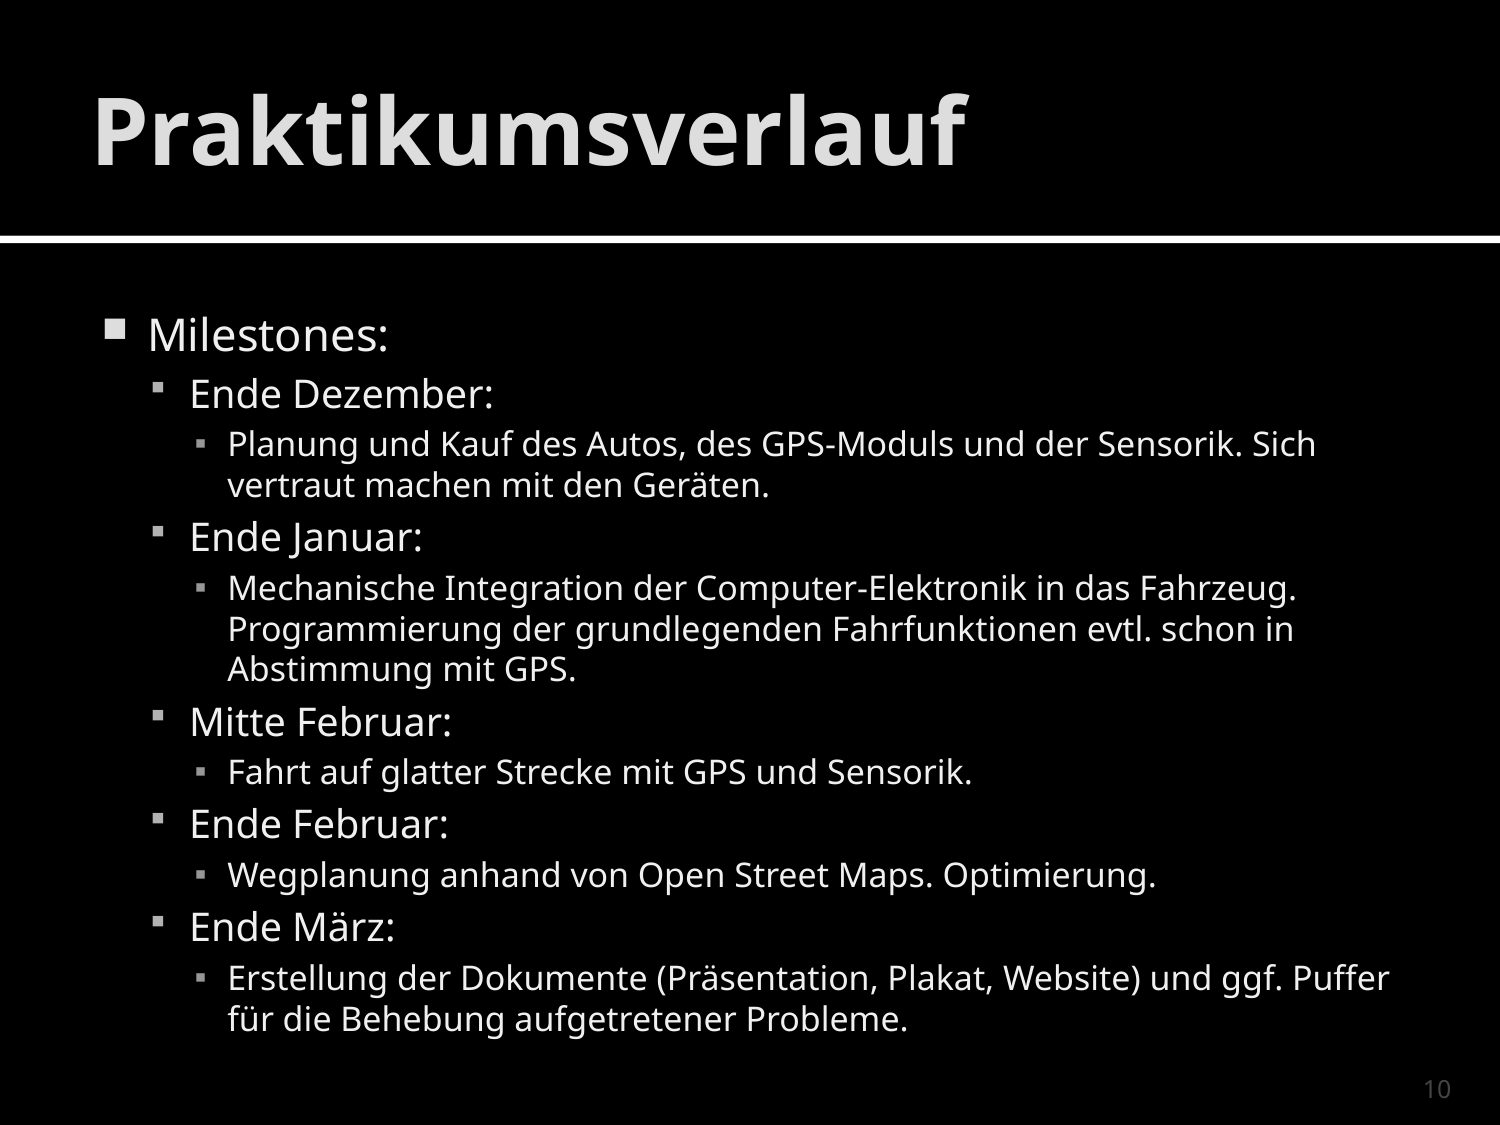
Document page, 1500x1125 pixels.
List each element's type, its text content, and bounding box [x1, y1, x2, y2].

list Milestones: Ende Dezember: Planung und Kauf des Autos, des GPS-Moduls und der Sensorik. Sich vertraut machen mit den Geräten. Ende Januar: Mechanische Integration der Computer-Elektronik in das Fahrzeug. Programmierung der grundlegenden Fahrfunktionen evtl. schon in Abstimmung mit GPS. Mitte Februar: Fahrt auf glatter Strecke mit GPS und Sensorik. Ende Februar: Wegplanung anhand von Open Street Maps. Optimierung. Ende März: Erstellung der Dokumente (Präsentation, Plakat, Website) und ggf. Puffer für die Behebung aufgetretener Probleme. [75, 291, 1425, 1050]
title Praktikumsverlauf [75, 25, 1425, 231]
slide_number 10 [1345, 1062, 1467, 1108]
